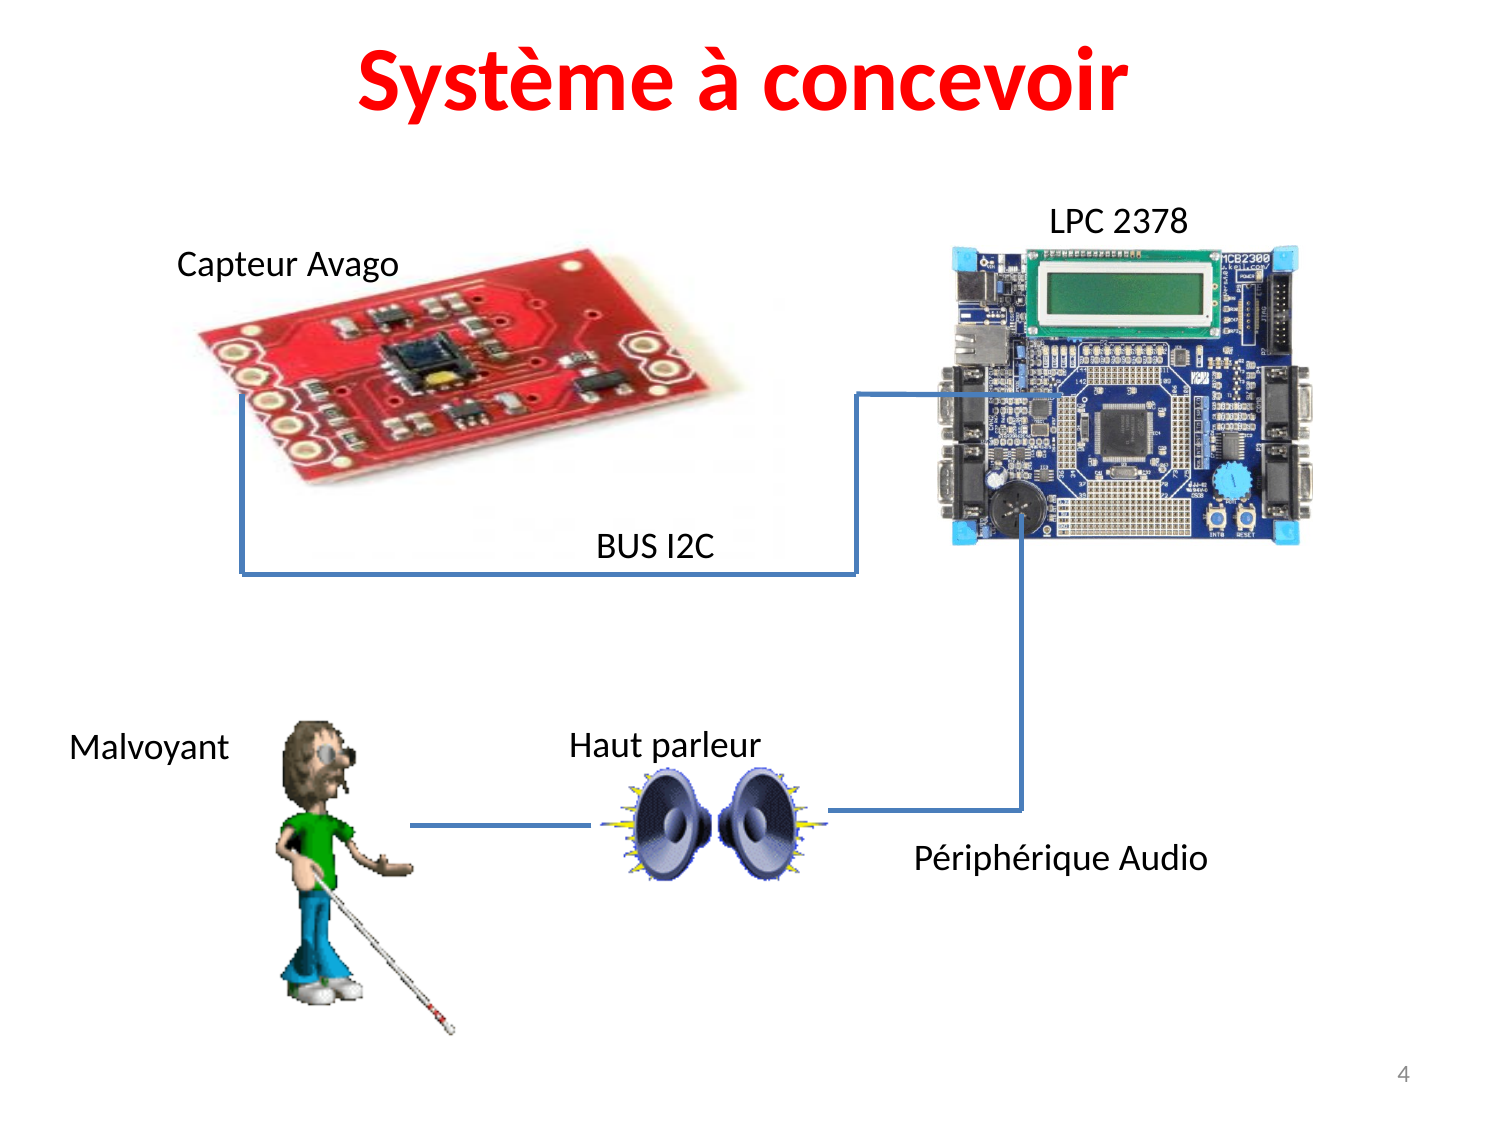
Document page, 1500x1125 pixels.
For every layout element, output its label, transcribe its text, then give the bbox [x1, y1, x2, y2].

picture [937, 244, 1313, 546]
text_box Système à concevoir [17, 10, 1471, 136]
text_box Haut parleur [554, 712, 777, 772]
slide_number 4 [1074, 1042, 1425, 1103]
picture [134, 184, 785, 559]
picture [591, 763, 844, 889]
text_box LPC 2378 [1034, 188, 1204, 243]
text_box BUS I2C [581, 568, 730, 573]
picture [253, 711, 493, 1058]
text_box Périphérique Audio [899, 825, 1224, 886]
text_box Malvoyant [54, 714, 245, 775]
